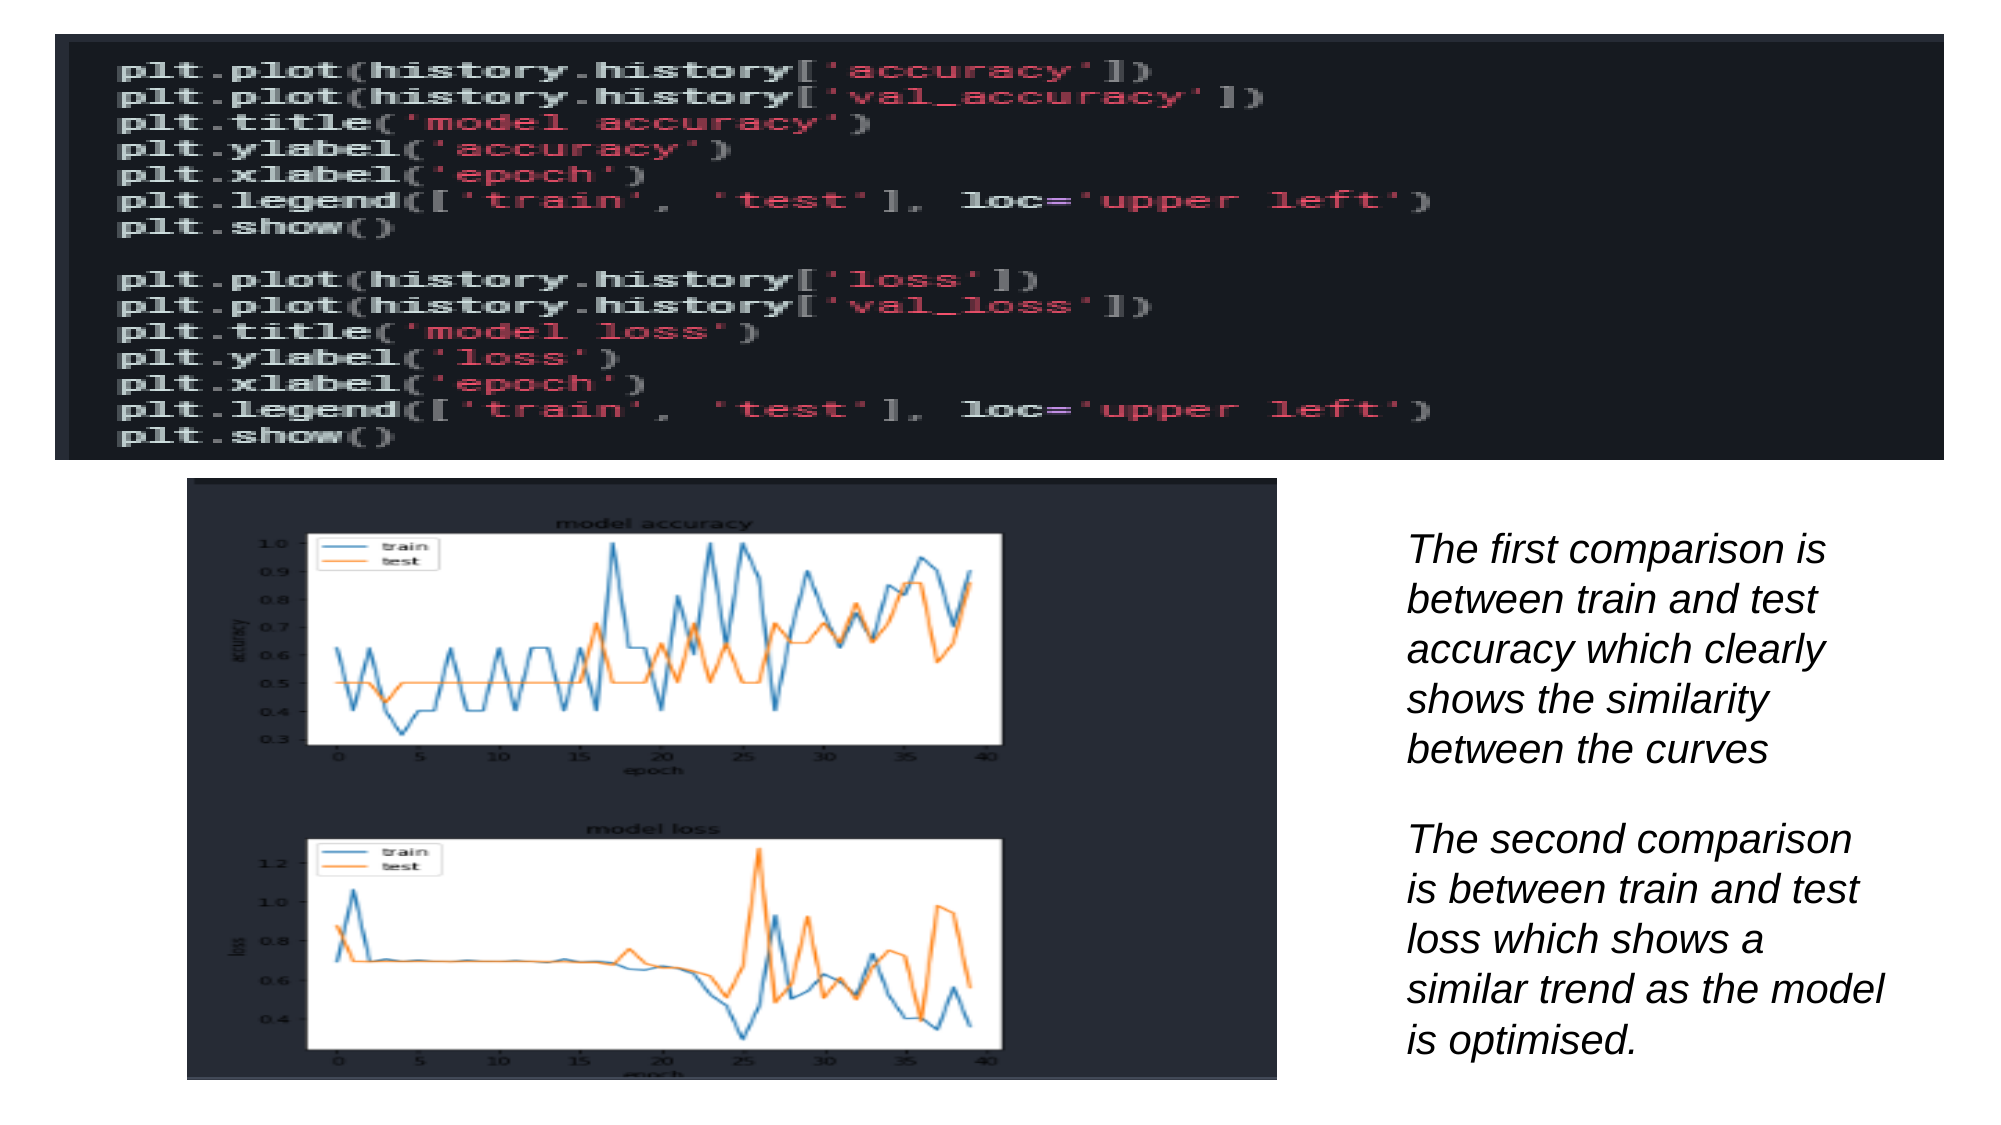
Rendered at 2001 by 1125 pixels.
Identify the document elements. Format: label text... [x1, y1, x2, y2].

picture [187, 478, 1277, 1080]
text_box The first comparison is between train and test accuracy which clearly shows the similarity between the curves [1392, 514, 1861, 780]
text_box The second comparison is between train and test loss which shows a similar trend as the model is optimised. [1392, 804, 1906, 1070]
picture [55, 34, 1944, 460]
